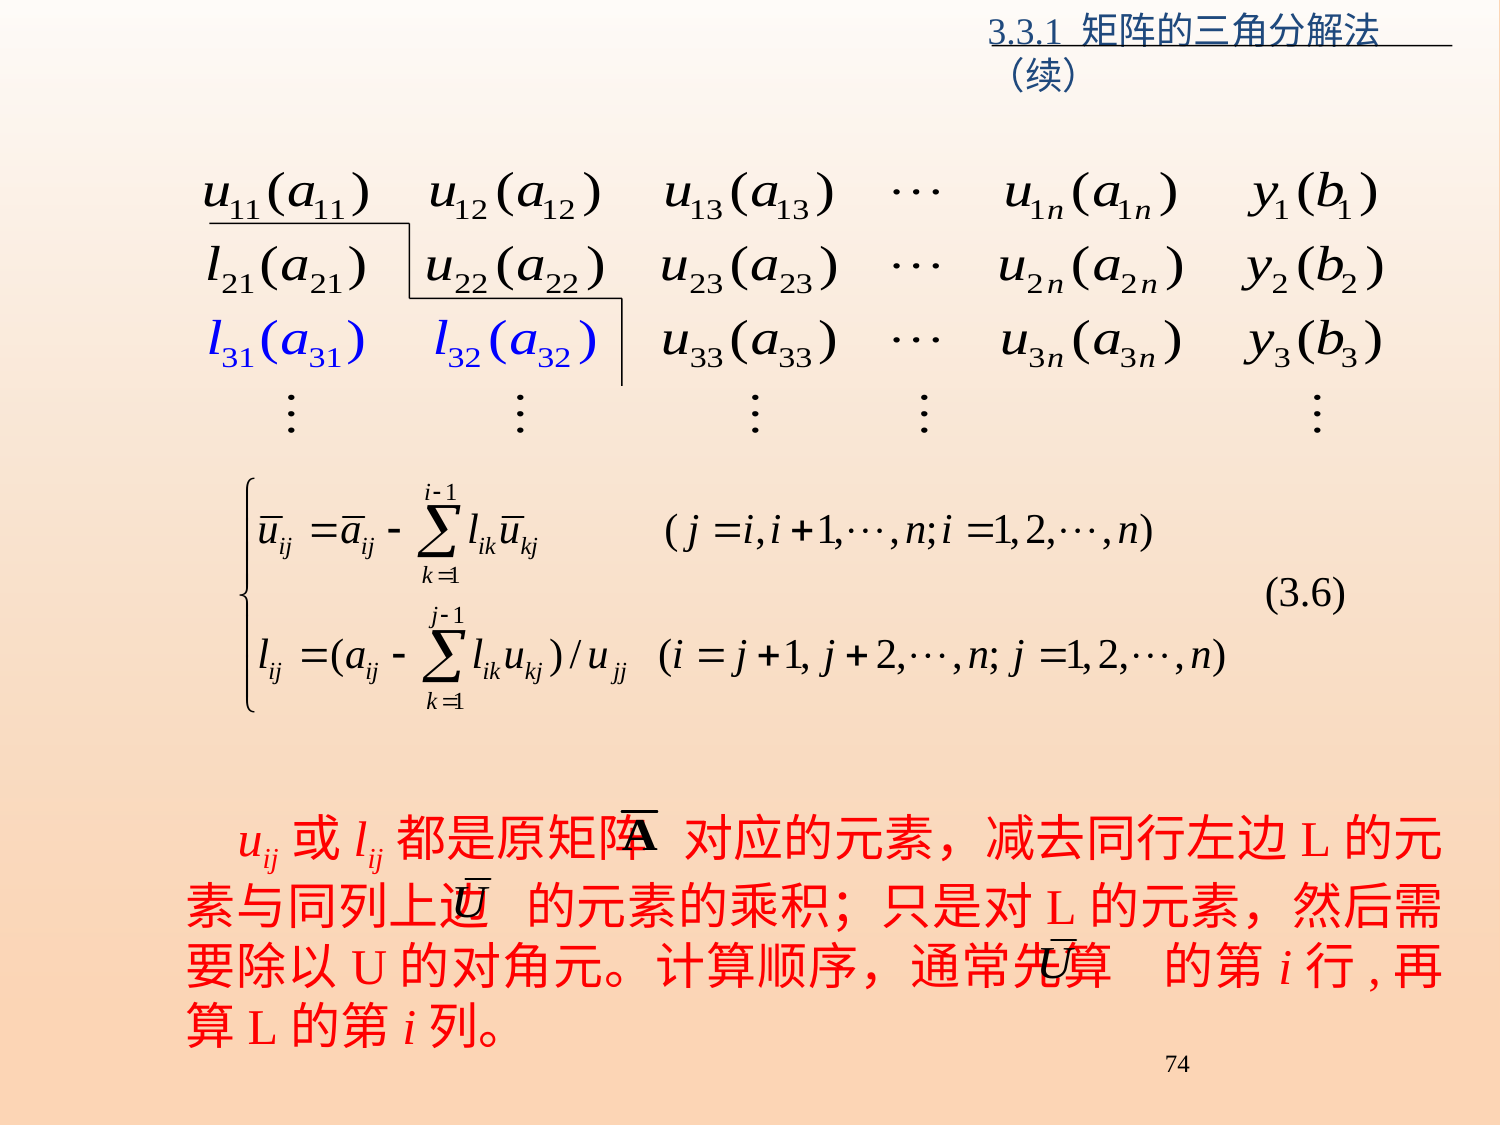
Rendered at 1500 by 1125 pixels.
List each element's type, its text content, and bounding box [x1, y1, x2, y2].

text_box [194, 160, 1396, 449]
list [229, 467, 1353, 724]
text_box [447, 867, 503, 930]
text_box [612, 800, 668, 859]
text_box uij或lij都是原矩阵 对应的元素，减去同行左边L的元素与同列上边 的元素的乘积；只是对L的元素，然后需要除以U的对角元。计算顺序，通常先算 的第i行,再算L的第i列。 [171, 798, 1459, 1062]
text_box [972, 0, 1500, 106]
slide_number 74 [1149, 1025, 1463, 1100]
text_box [1033, 928, 1088, 991]
